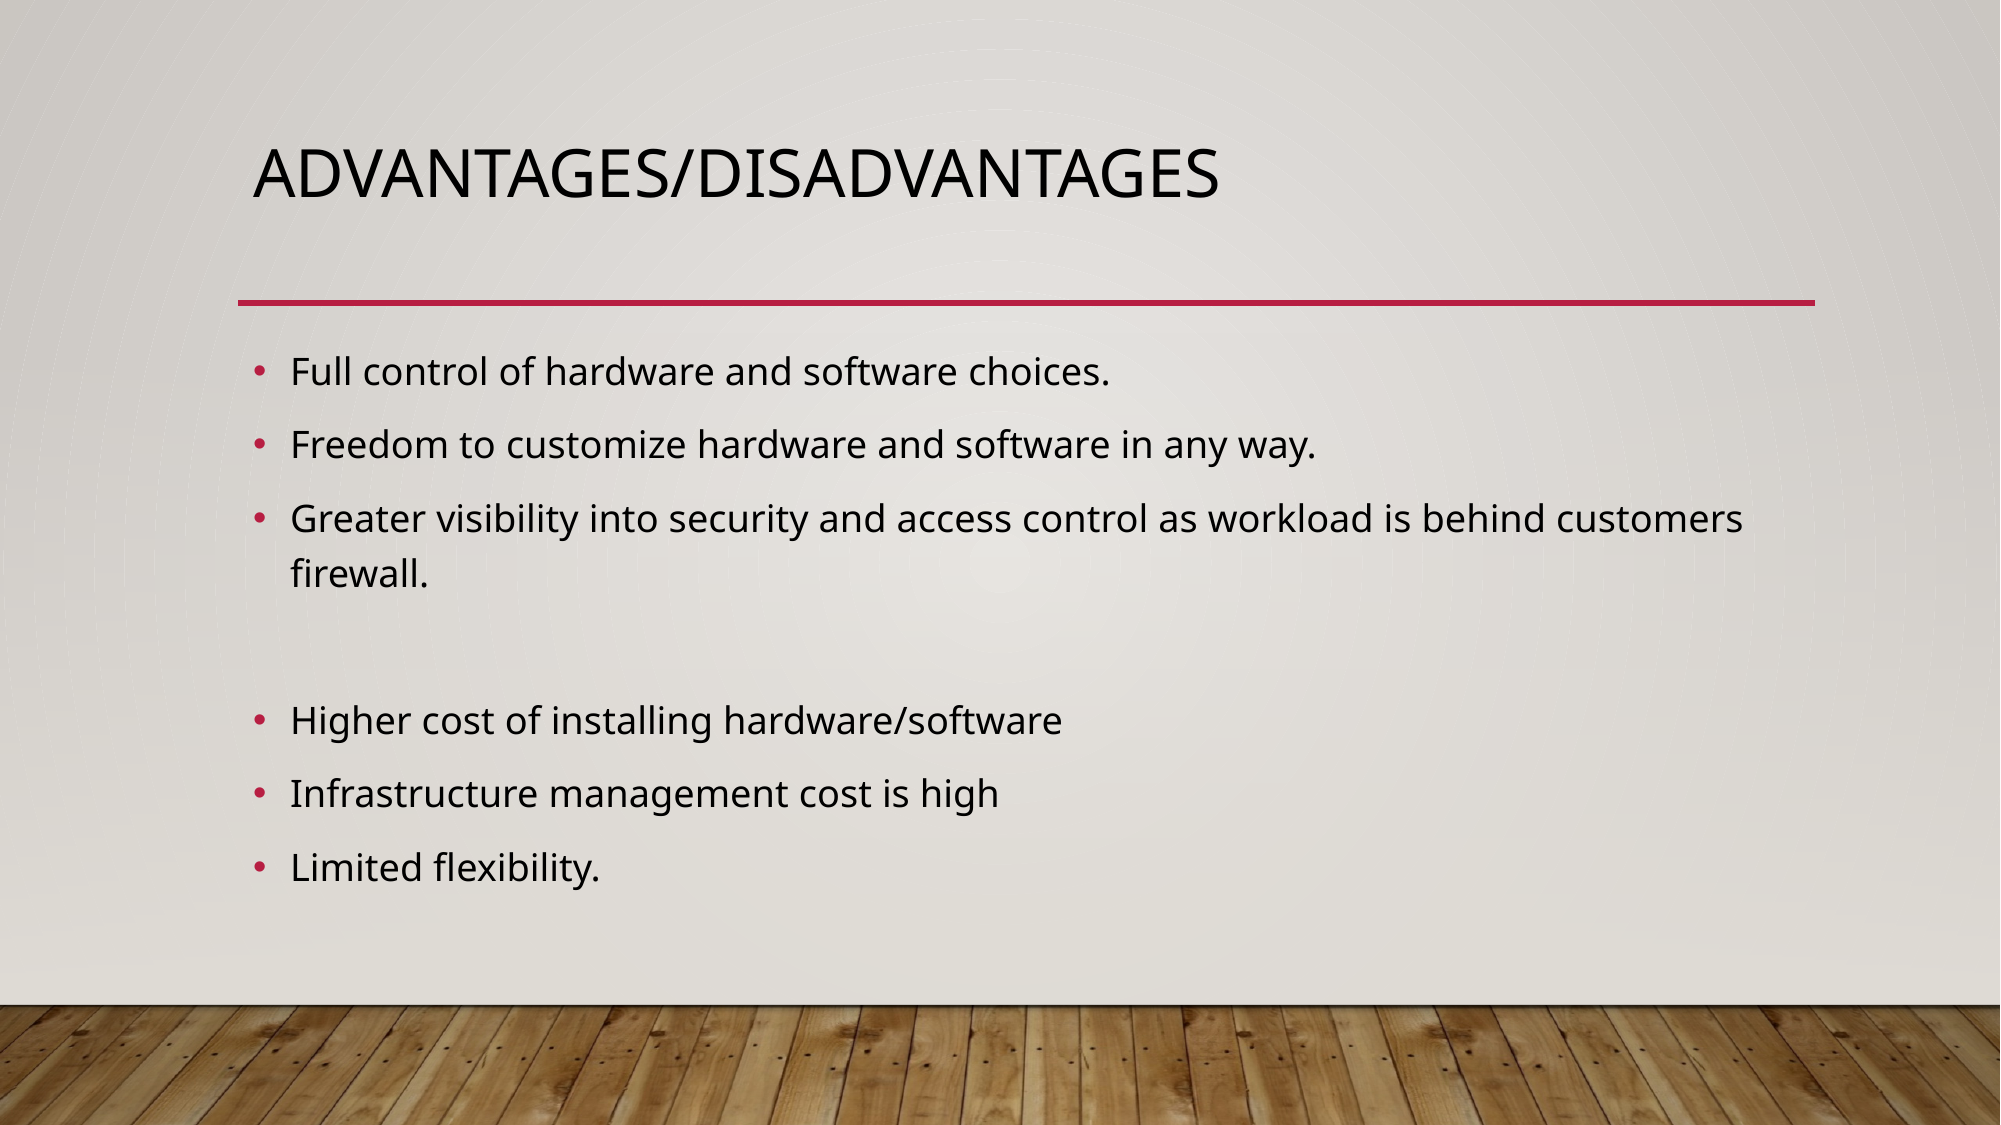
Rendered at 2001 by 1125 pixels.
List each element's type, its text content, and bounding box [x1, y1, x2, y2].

list Full control of hardware and software choices. Freedom to customize hardware and software in any way. Greater visibility into security and access control as workload is behind customers firewall. Higher cost of installing hardware/software Infrastructure management cost is high Limited flexibility. [238, 330, 1814, 897]
title ADVANTAGES/disadvantages [238, 131, 1814, 305]
picture [0, 1005, 2000, 1125]
